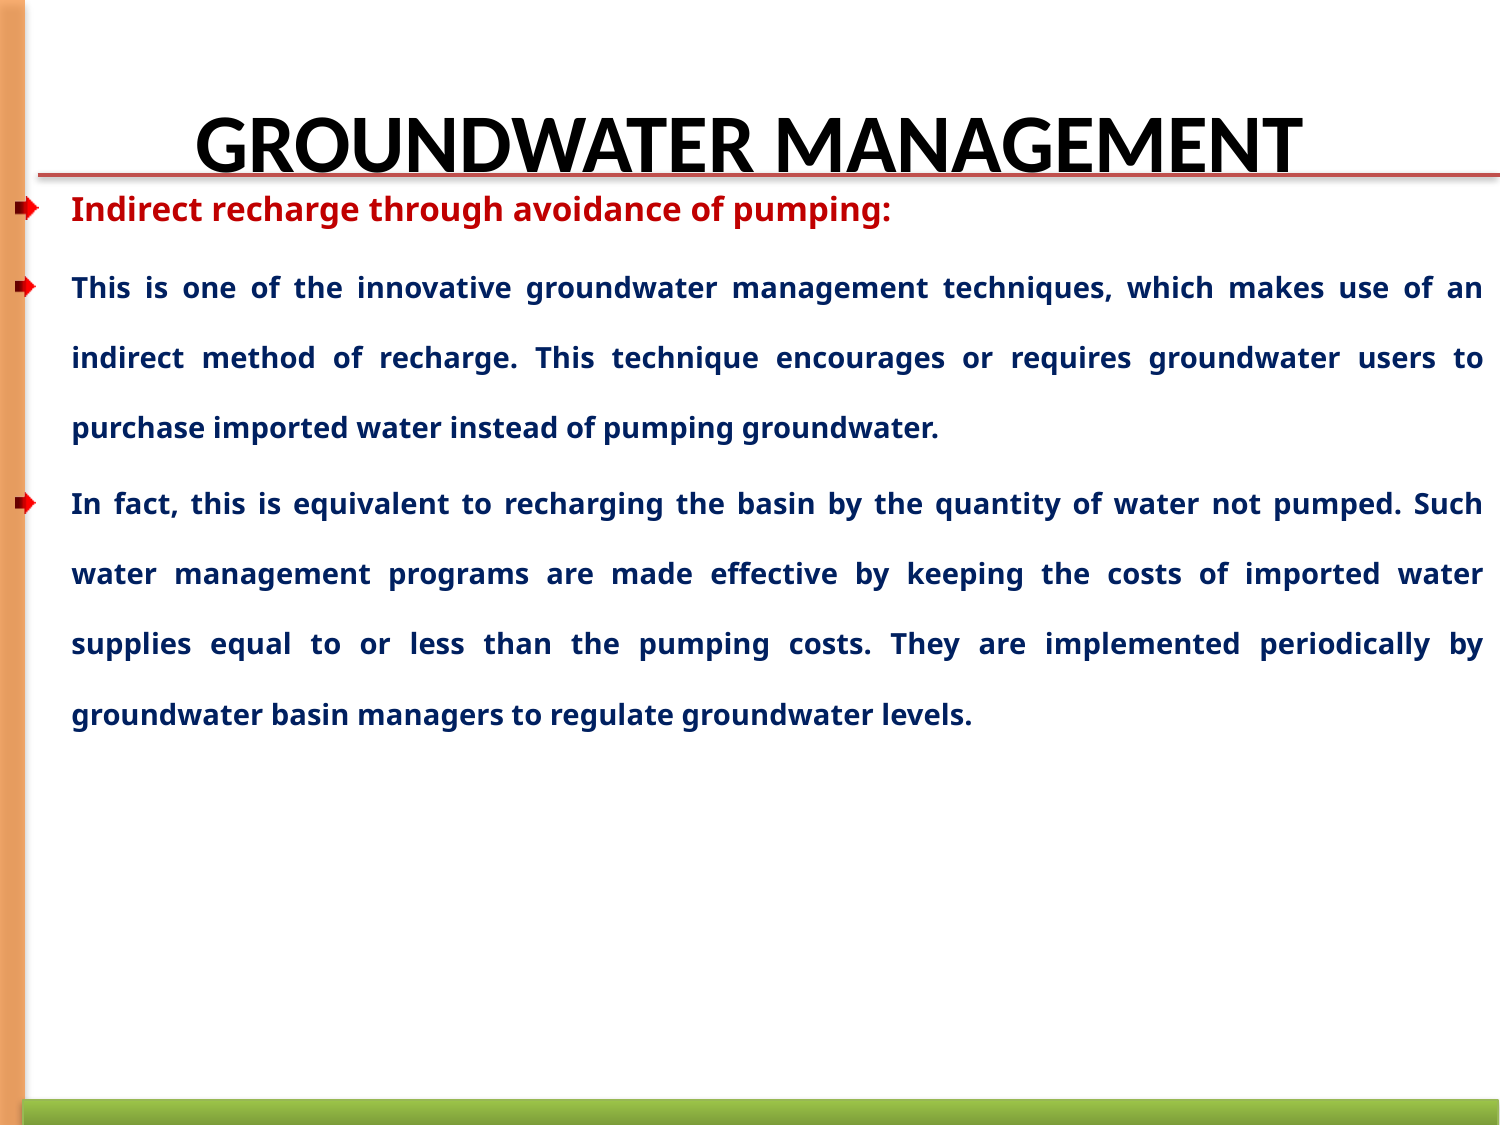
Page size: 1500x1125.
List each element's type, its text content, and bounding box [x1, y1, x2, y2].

list Indirect recharge through avoidance of pumping: This is one of the innovative groundwater management techniques, which makes use of an indirect method of recharge. This technique encourages or requires groundwater users to purchase imported water instead of pumping groundwater. In fact, this is equivalent to recharging the basin by the quantity of water not pumped. Such water management programs are made effective by keeping the costs of imported water supplies equal to or less than the pumping costs. They are implemented periodically by groundwater basin managers to regulate groundwater levels. [0, 160, 1500, 1125]
title GROUNDWATER MANAGEMENT [75, 45, 1425, 160]
picture [15, 492, 36, 514]
picture [15, 276, 36, 297]
picture [15, 196, 39, 220]
